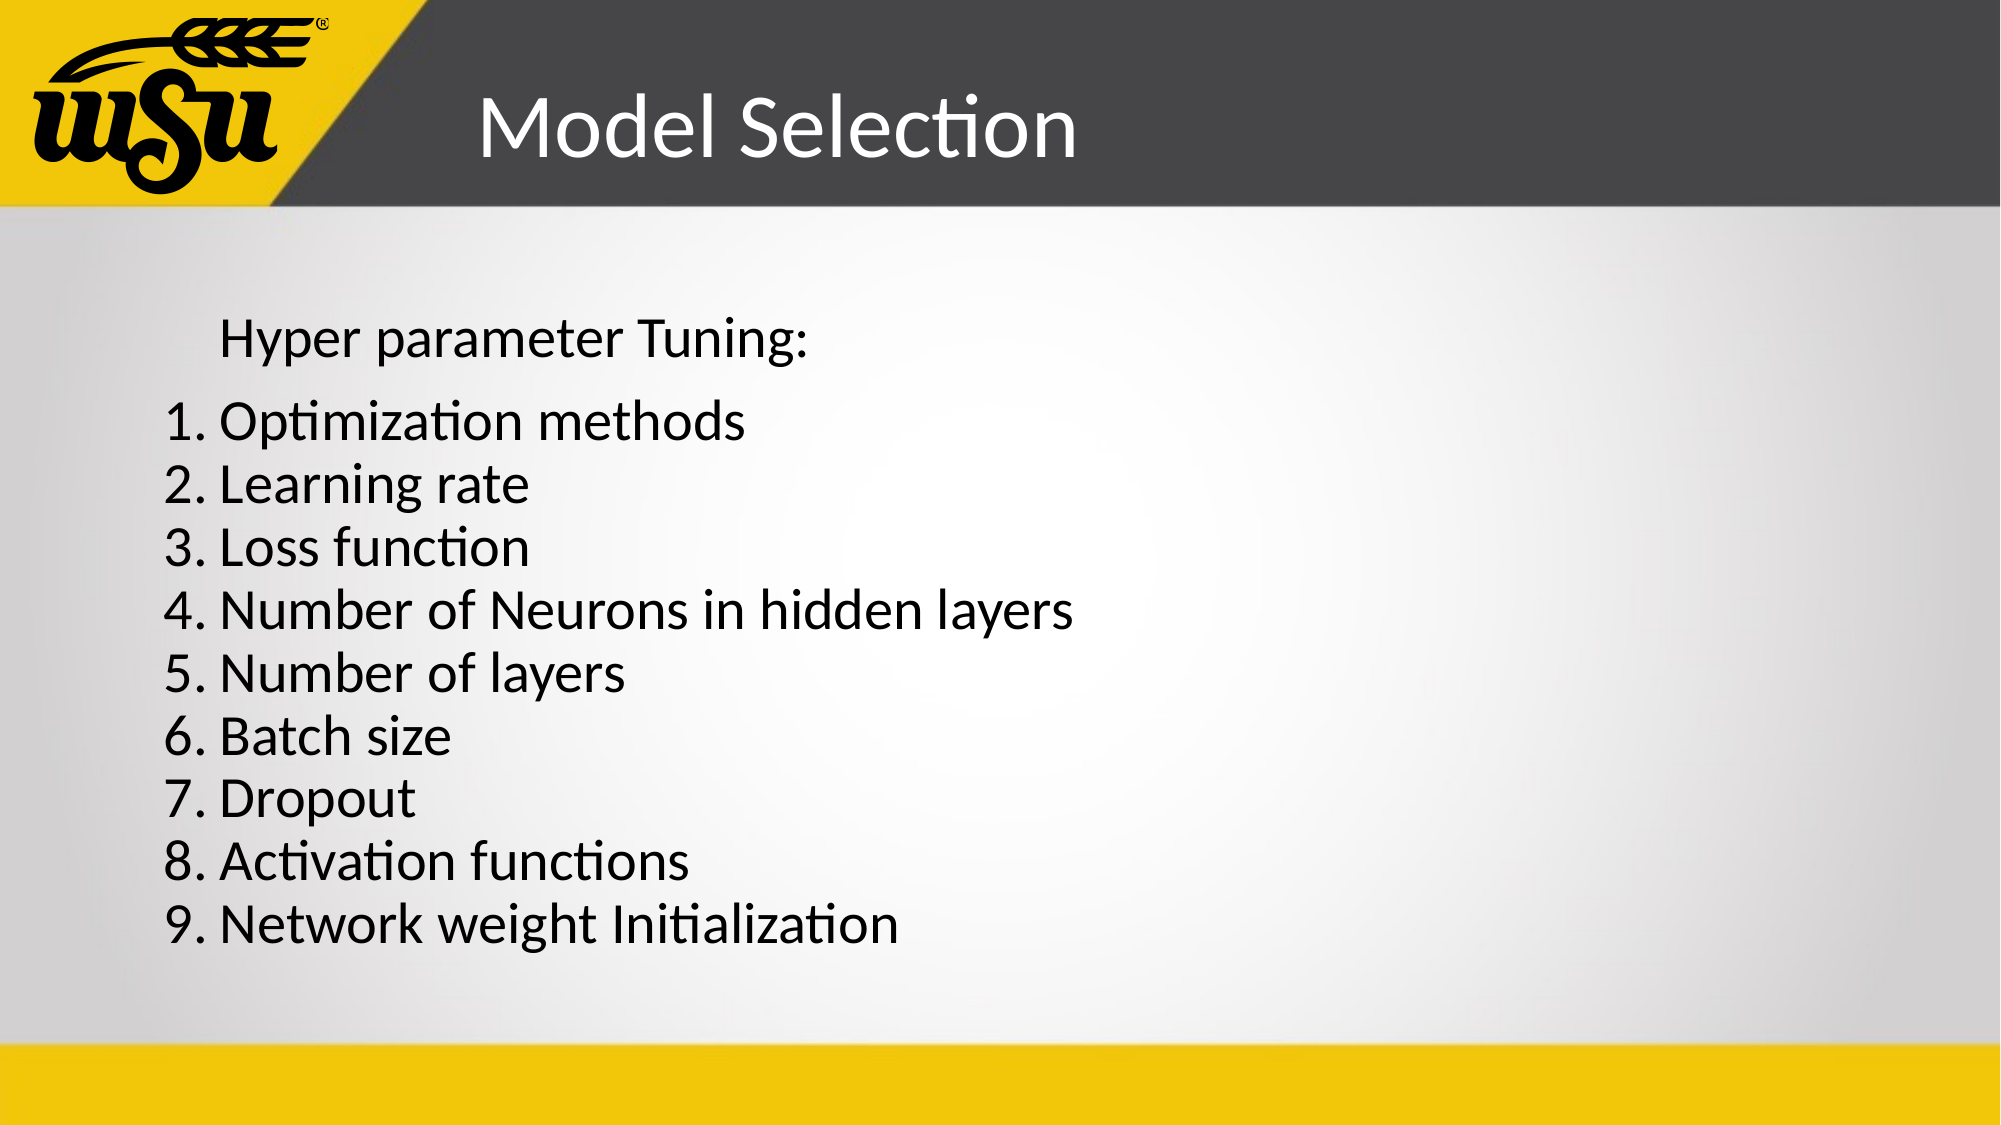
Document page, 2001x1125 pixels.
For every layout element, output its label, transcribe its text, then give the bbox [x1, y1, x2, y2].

picture [0, 0, 2001, 1125]
list Hyper parameter Tuning: Optimization methods Learning rate Loss function Number of Neurons in hidden layers Number of layers Batch size Dropout Activation functions Network weight Initialization [137, 299, 1863, 1014]
title Model Selection [468, 49, 1864, 207]
